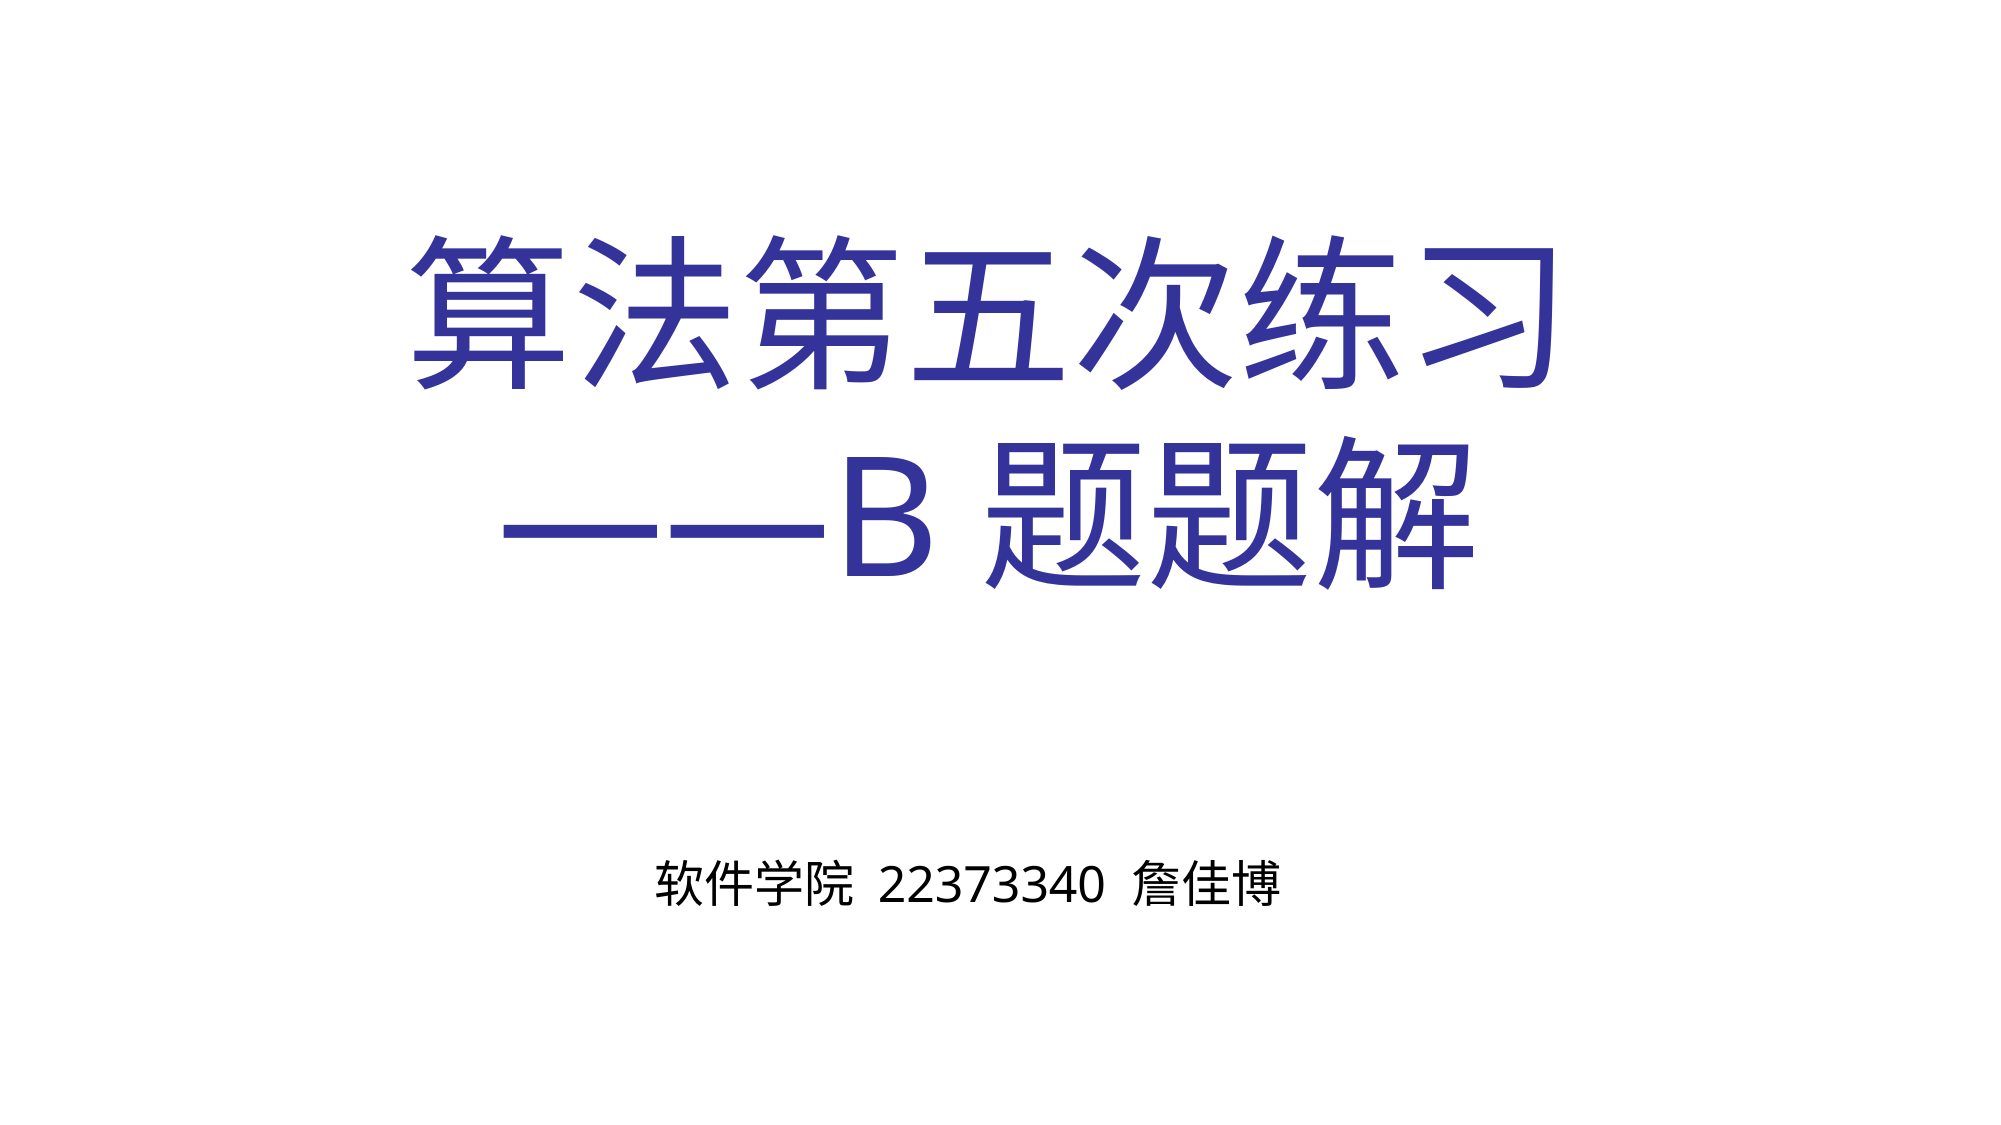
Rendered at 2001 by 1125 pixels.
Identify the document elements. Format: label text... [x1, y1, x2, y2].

text_box 软件学院 22373340 詹佳博 [293, 831, 1296, 920]
text_box 算法第五次练习 ——B题题解 [329, 202, 1650, 695]
